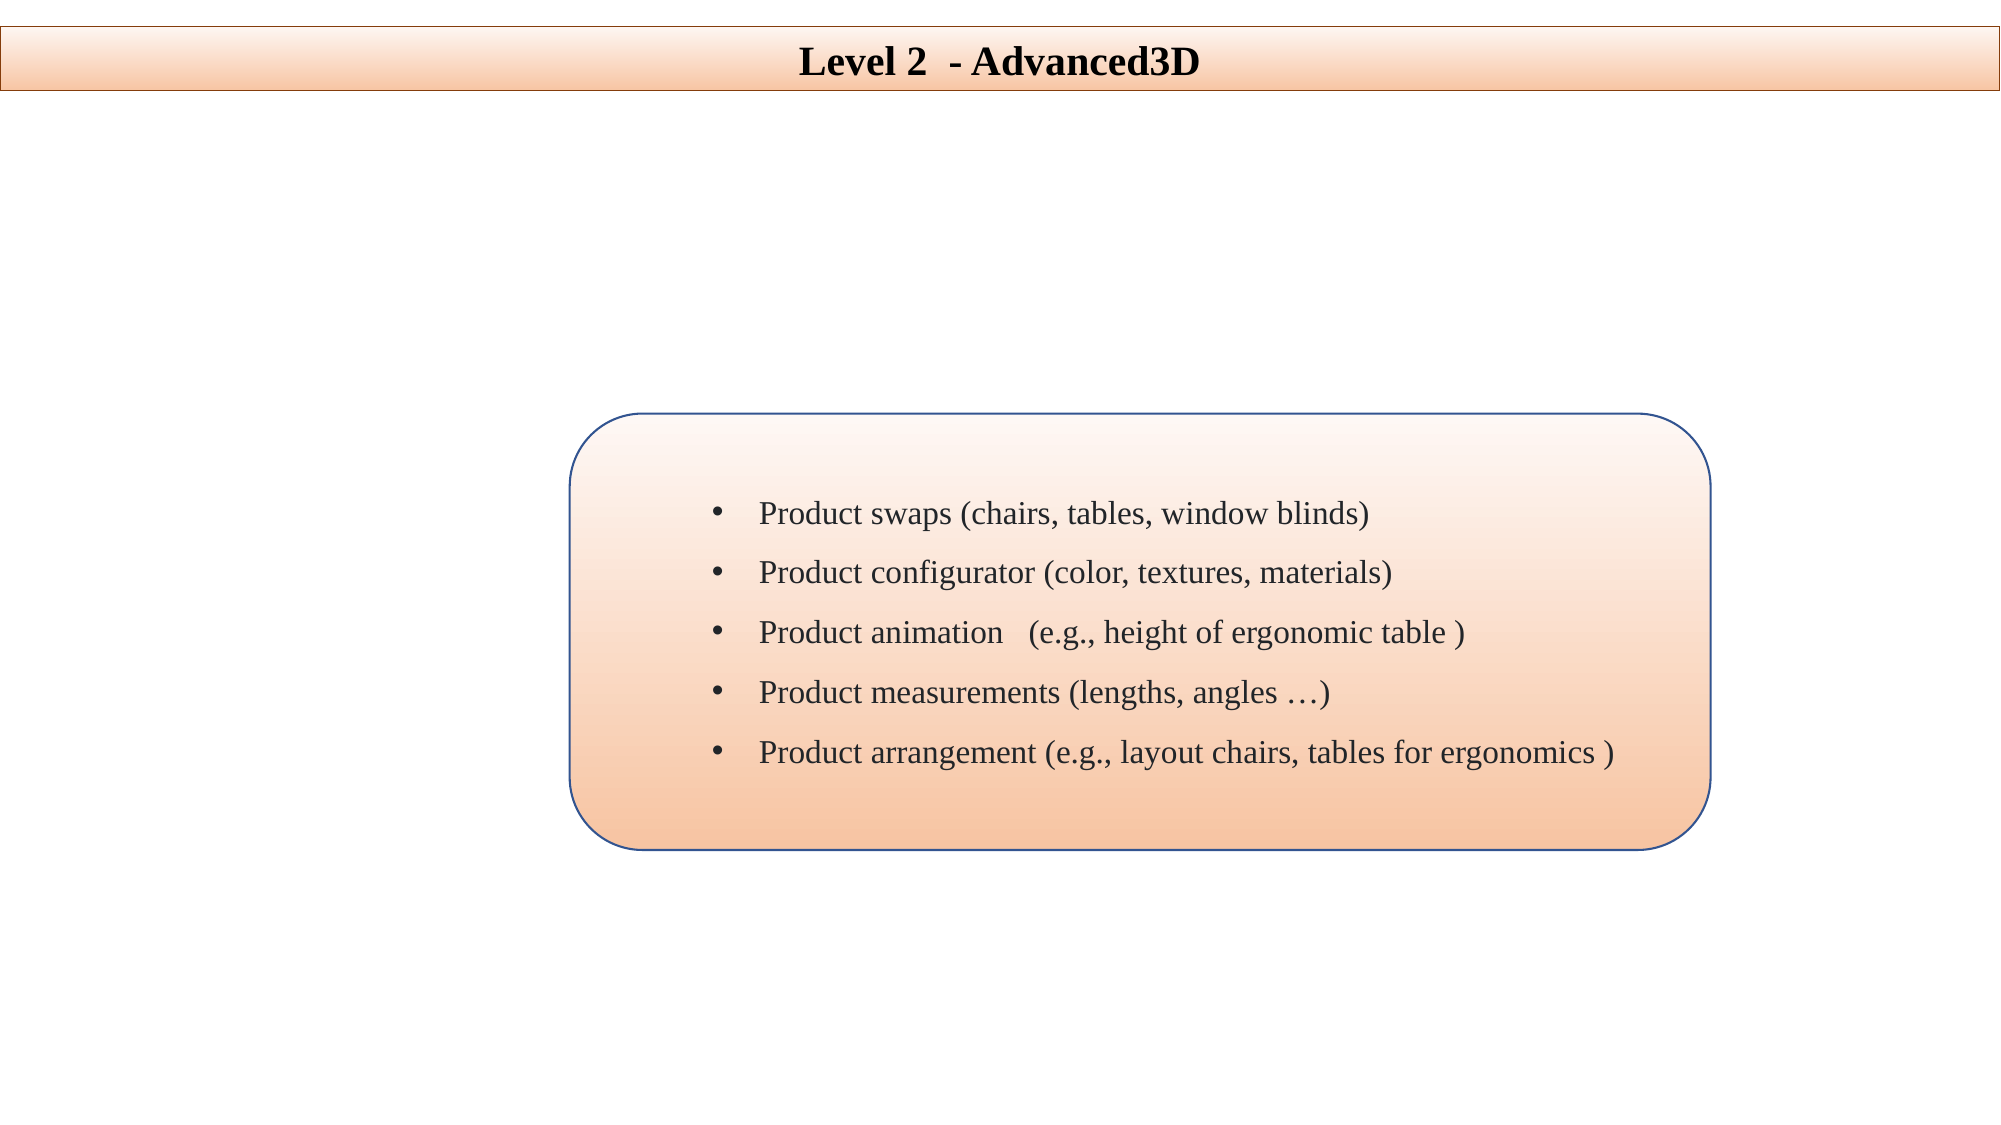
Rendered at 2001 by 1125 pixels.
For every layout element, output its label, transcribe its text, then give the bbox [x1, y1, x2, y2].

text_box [569, 413, 1711, 850]
text_box Level 2 - Advanced3D [0, 26, 2000, 91]
